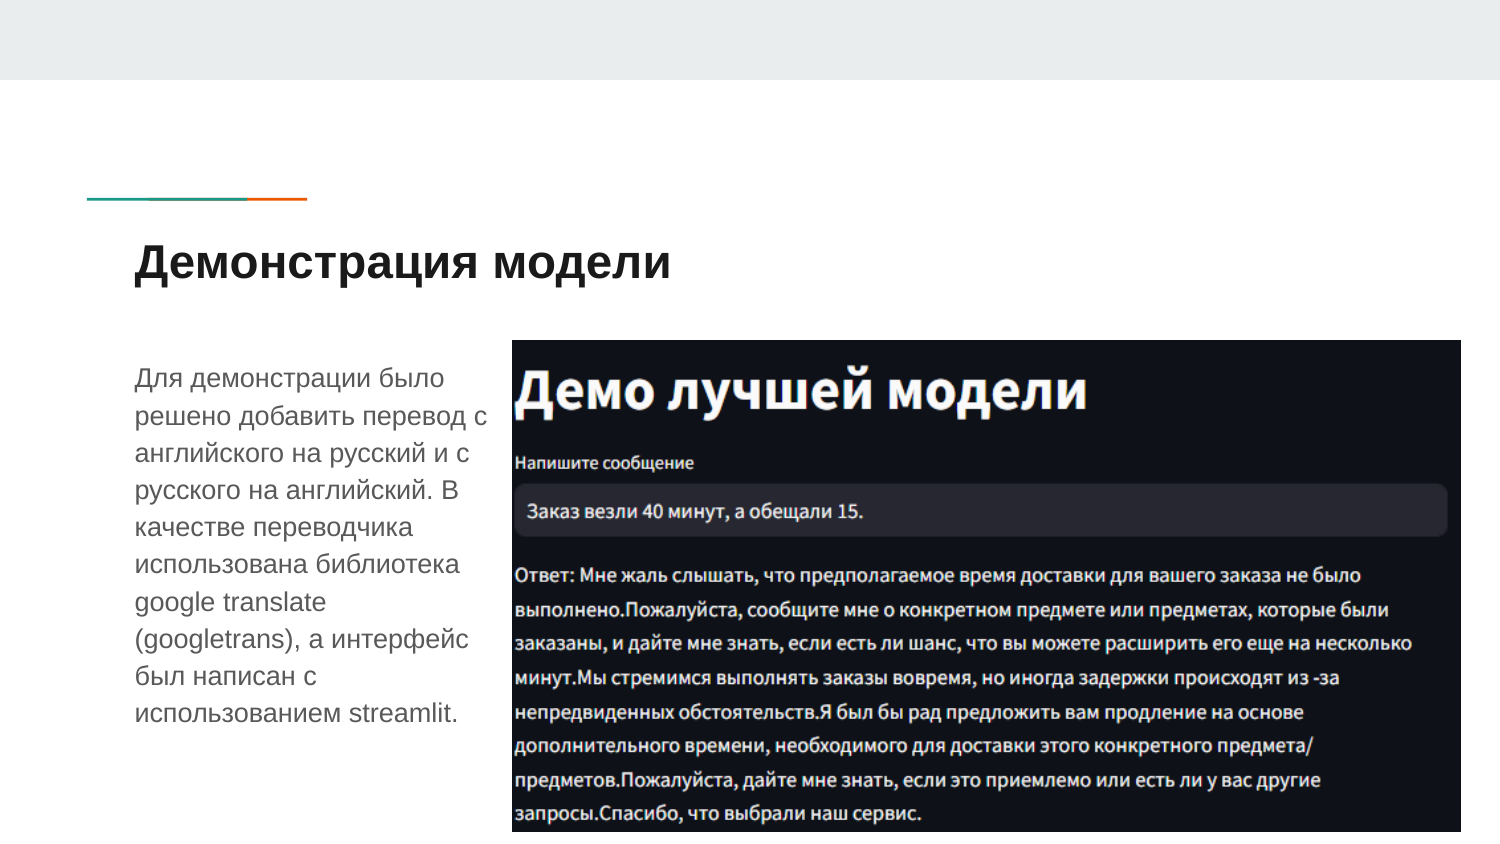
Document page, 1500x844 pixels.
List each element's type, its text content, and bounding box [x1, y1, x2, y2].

picture [511, 340, 1461, 832]
title Демонстрация модели [119, 216, 1381, 305]
list Для демонстрации было решено добавить перевод с английского на русский и с русского на английский. В качестве переводчика использована библиотека google translate (googletrans), а интерфейс был написан с использованием streamlit. [119, 341, 509, 799]
